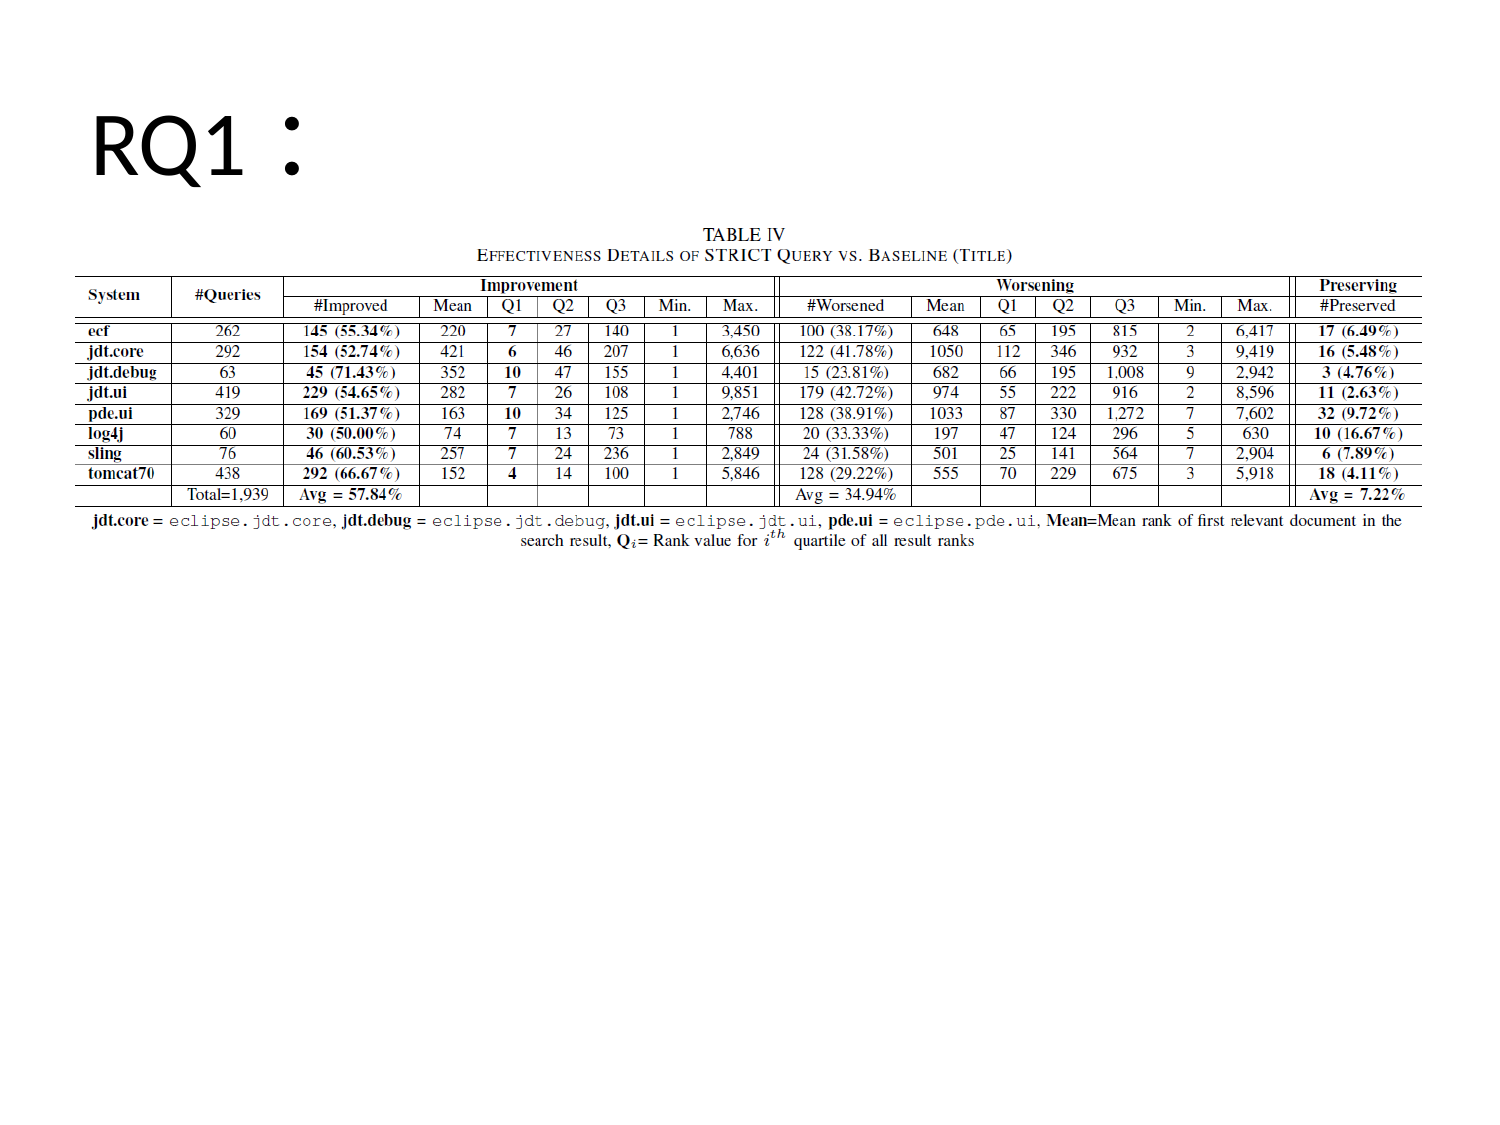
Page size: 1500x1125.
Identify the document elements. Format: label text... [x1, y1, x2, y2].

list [74, 206, 1426, 551]
title RQ1： [75, 45, 1425, 205]
